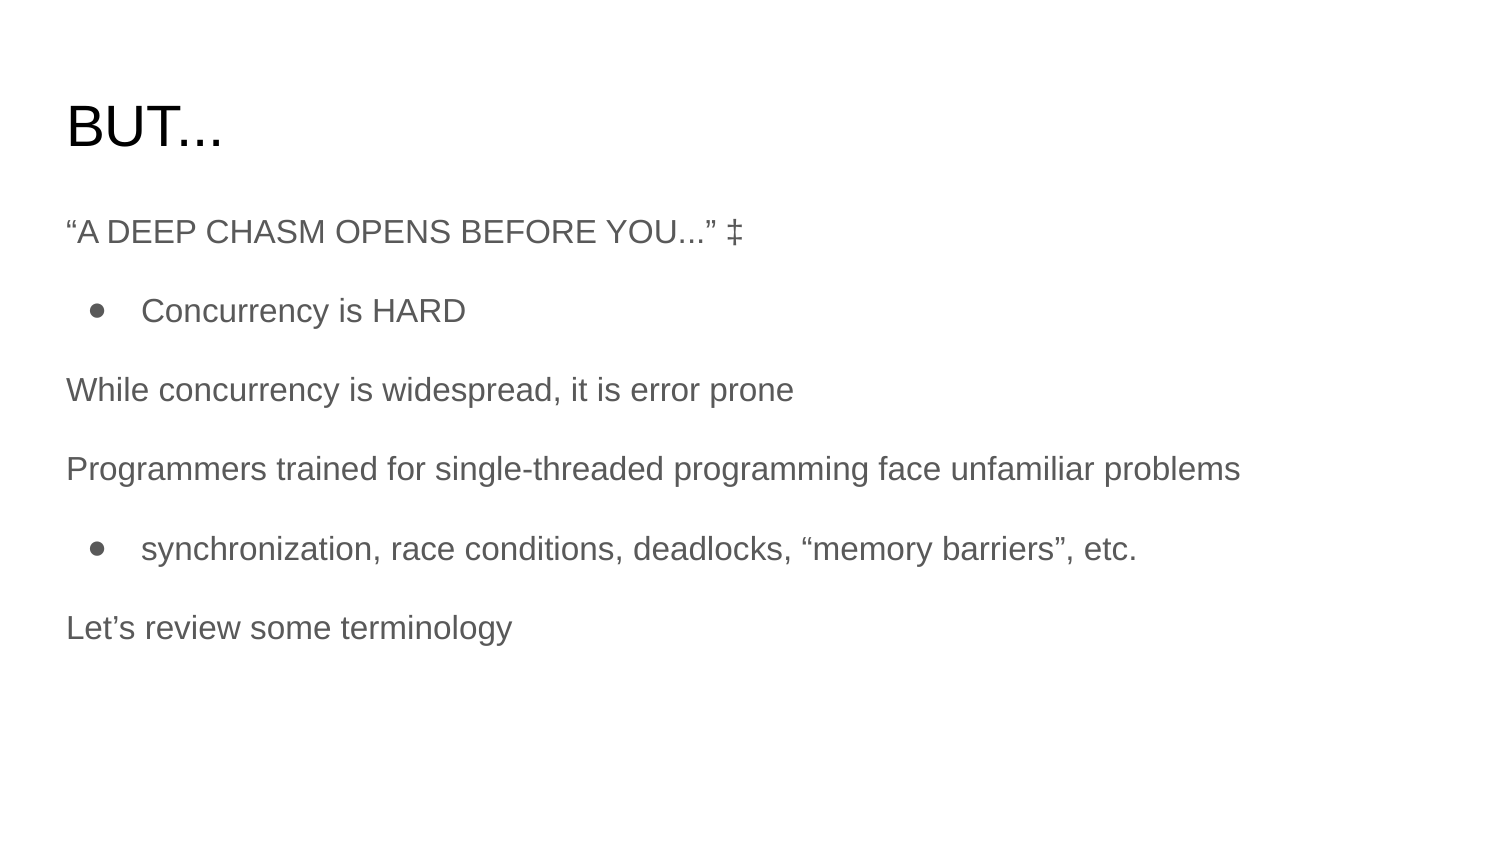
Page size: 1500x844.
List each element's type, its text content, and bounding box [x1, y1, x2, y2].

list “A DEEP CHASM OPENS BEFORE YOU...” ‡ Concurrency is HARD While concurrency is widespread, it is error prone Programmers trained for single-threaded programming face unfamiliar problems synchronization, race conditions, deadlocks, “memory barriers”, etc. Let’s review some terminology [51, 189, 1449, 750]
title BUT... [51, 72, 1449, 167]
